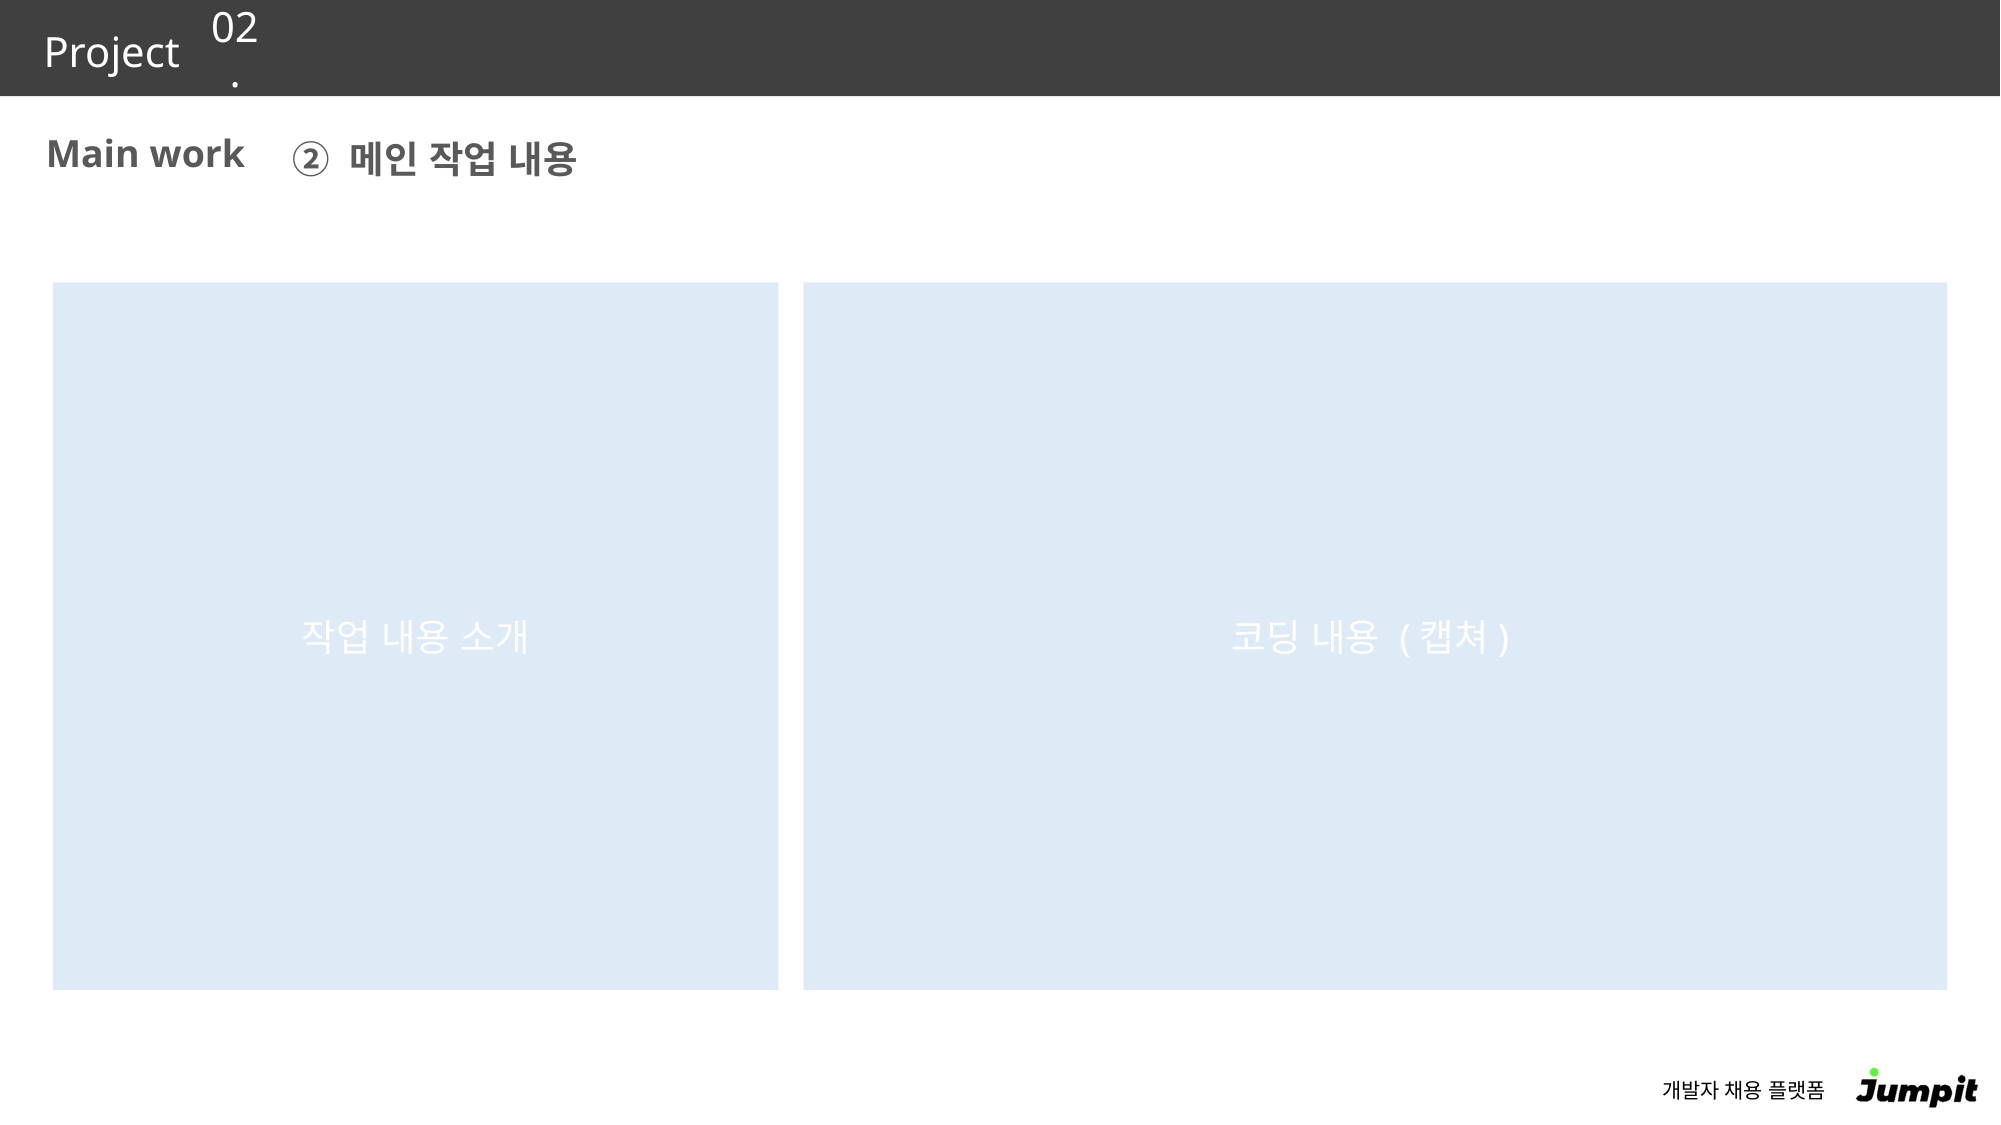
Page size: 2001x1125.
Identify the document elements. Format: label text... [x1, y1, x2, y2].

list ② 메인 작업 내용 [277, 133, 1856, 190]
picture [1849, 1063, 1982, 1113]
text_box 코딩 내용 (캡쳐) [802, 281, 1948, 991]
text_box 작업 내용 소개 [52, 281, 779, 991]
list 02. [192, 20, 278, 82]
